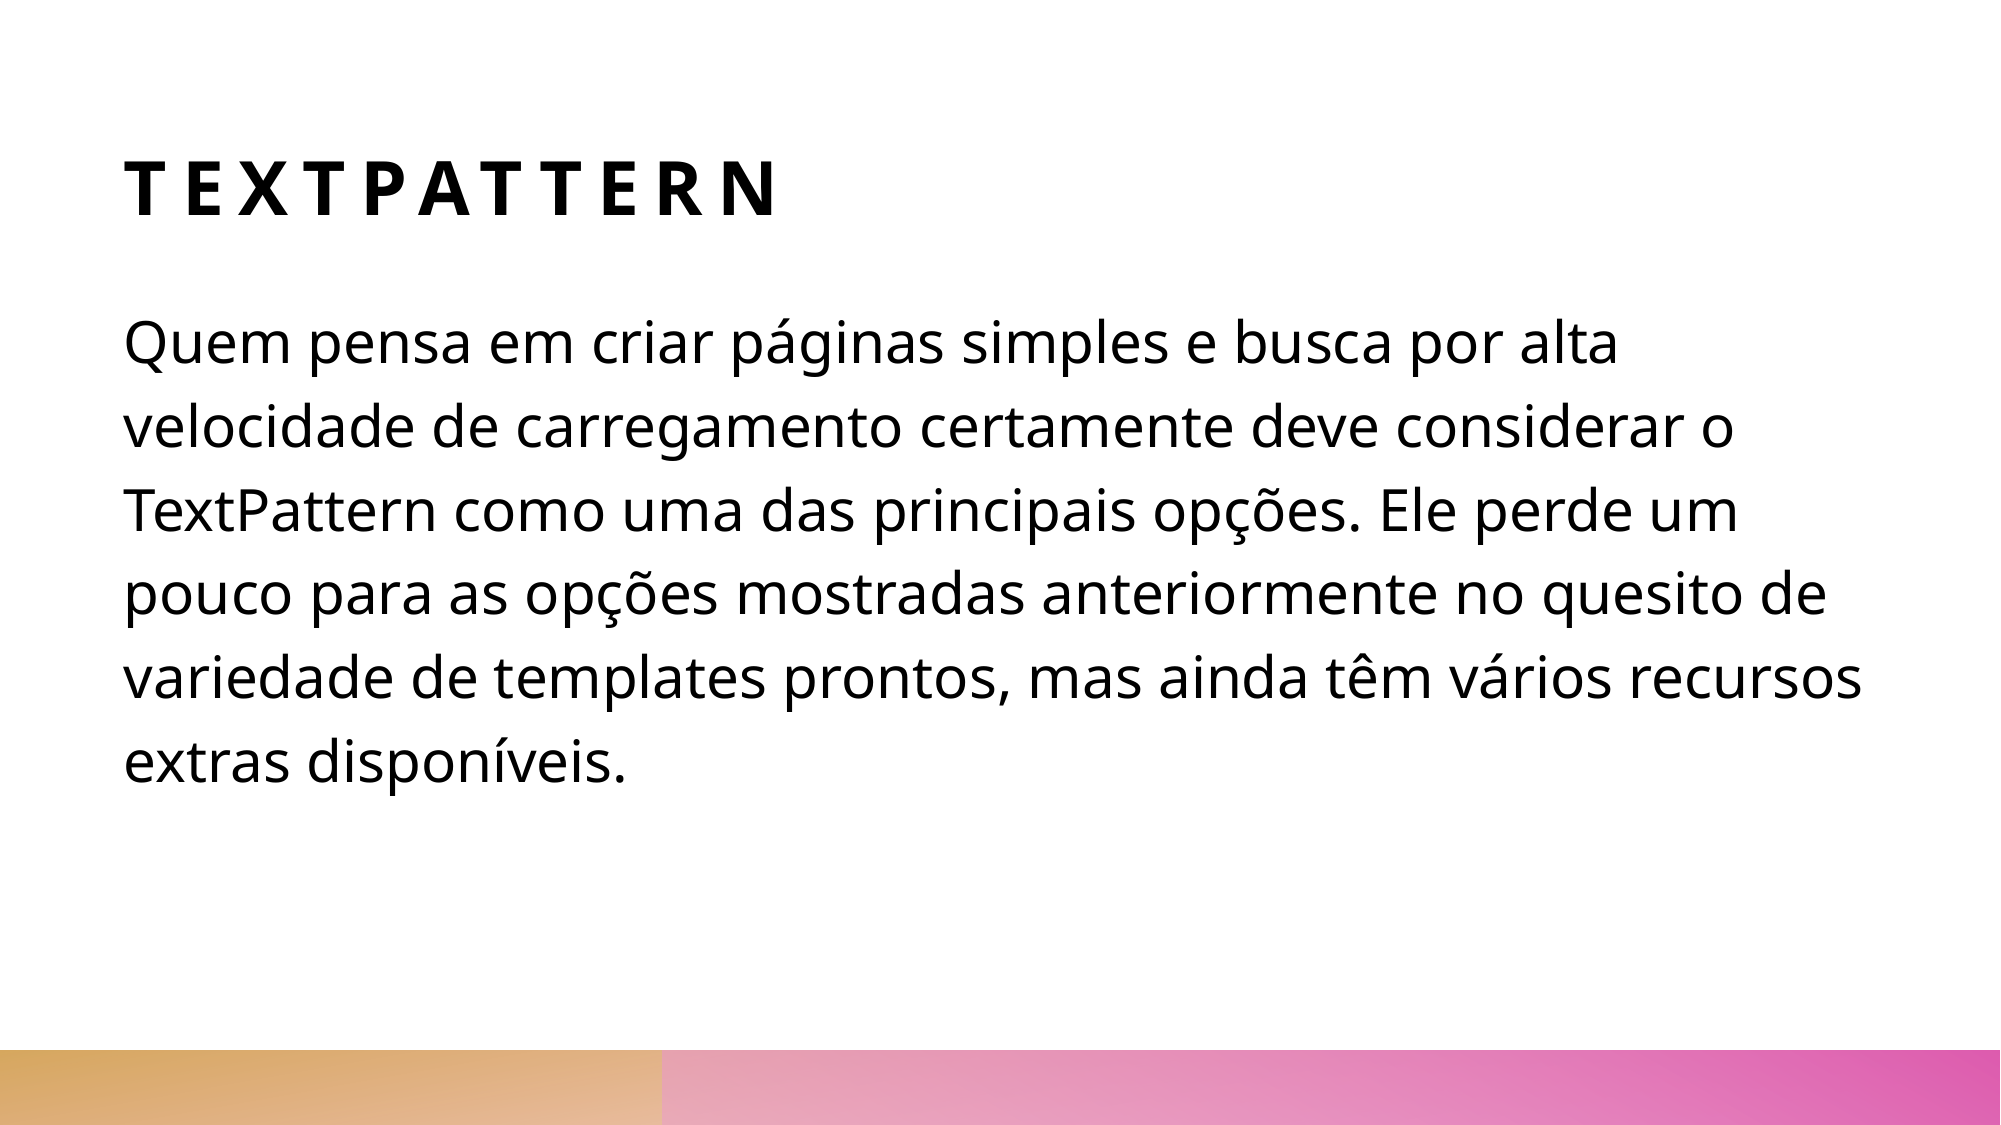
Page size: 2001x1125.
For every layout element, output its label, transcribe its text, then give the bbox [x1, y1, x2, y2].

title TextPattern [123, 130, 1905, 231]
list Quem pensa em criar páginas simples e busca por alta velocidade de carregamento certamente deve considerar o TextPattern como uma das principais opções. Ele perde um pouco para as opções mostradas anteriormente no quesito de variedade de templates prontos, mas ainda têm vários recursos extras disponíveis. [123, 291, 1905, 996]
